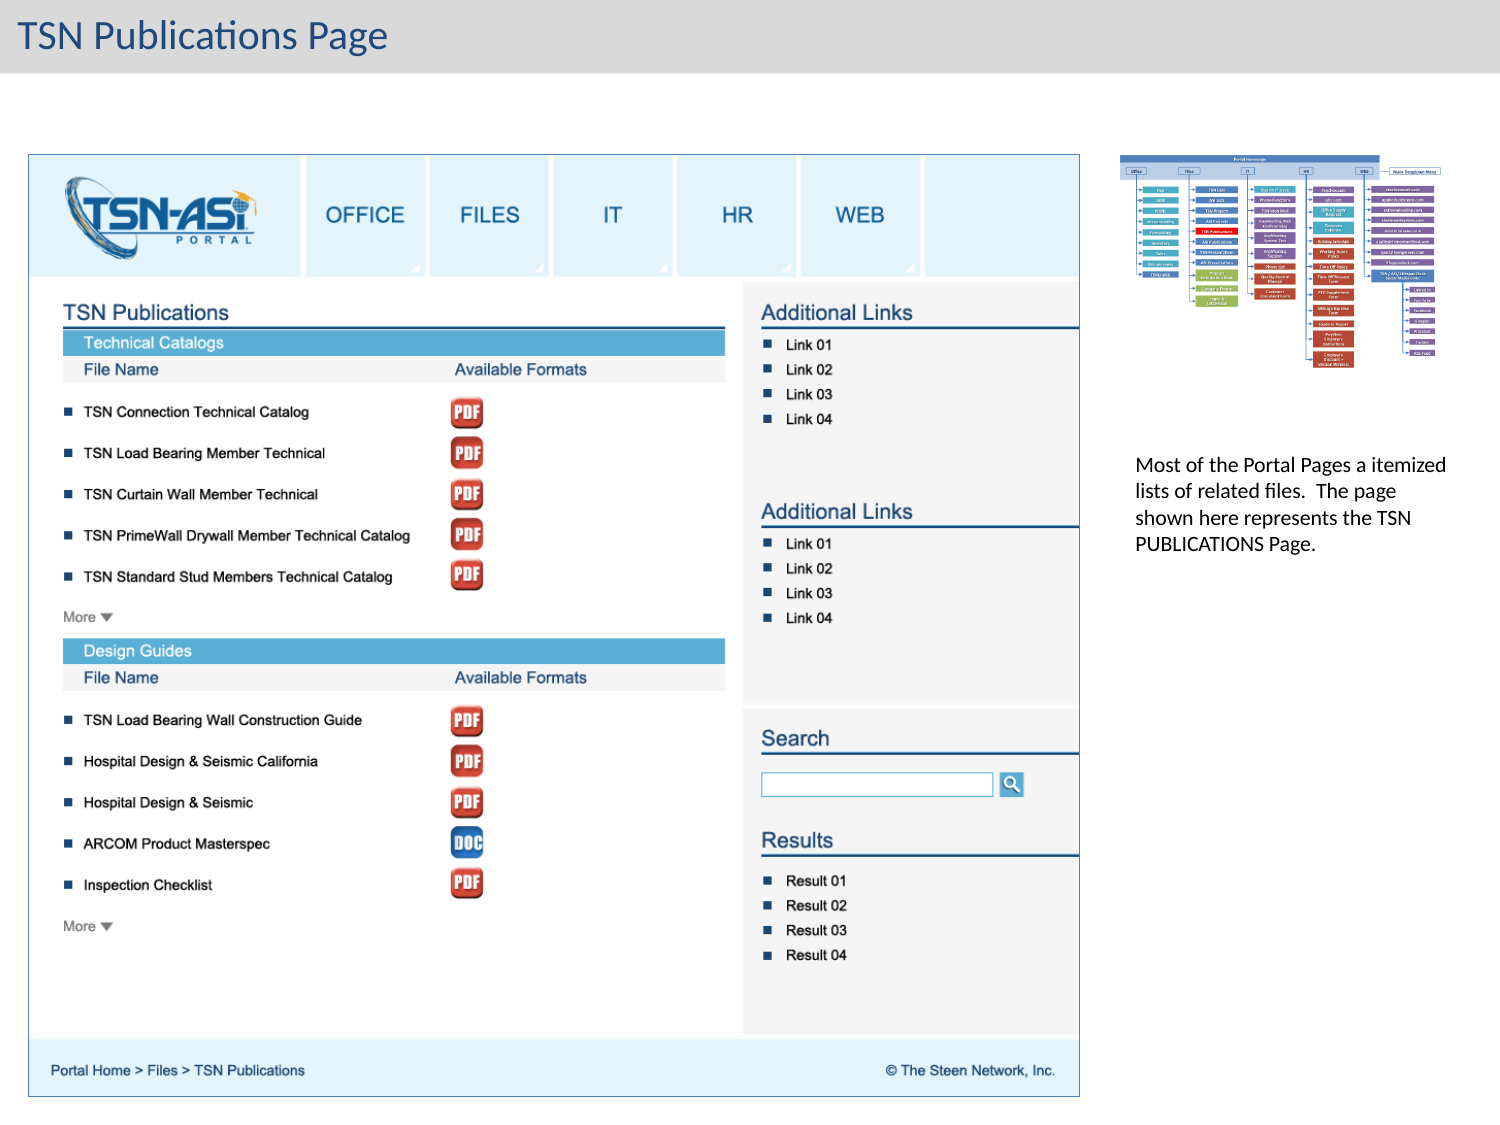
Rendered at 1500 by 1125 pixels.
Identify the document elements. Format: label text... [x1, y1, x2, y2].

picture [1120, 154, 1441, 369]
text_box TSN Publications Page [2, 0, 404, 65]
picture [28, 154, 1080, 1097]
text_box Most of the Portal Pages a itemized lists of related files. The page shown here represents the TSN PUBLICATIONS Page. [1120, 443, 1475, 563]
